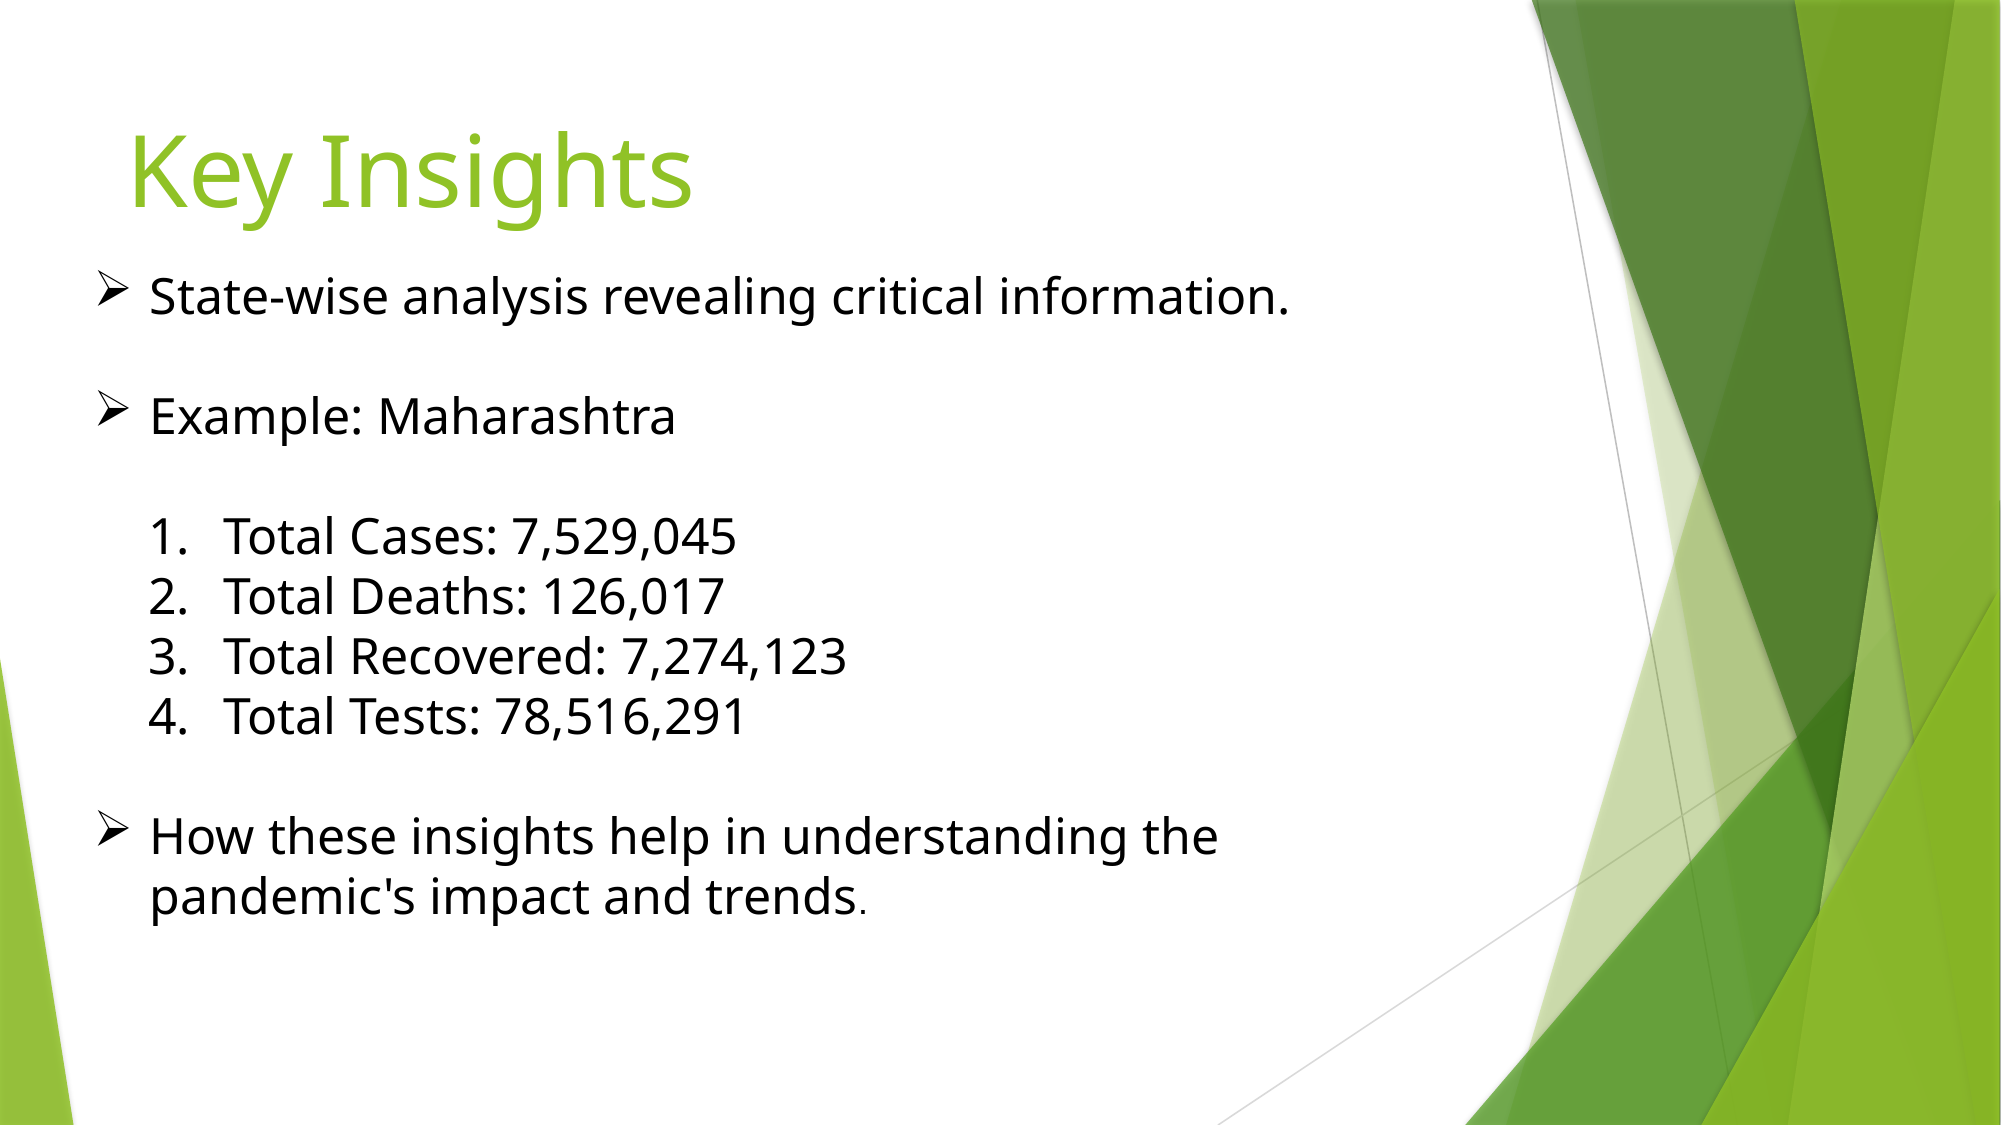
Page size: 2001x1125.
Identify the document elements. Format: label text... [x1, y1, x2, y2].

title Key Insights [111, 99, 1522, 317]
list State-wise analysis revealing critical information. Example: Maharashtra Total Cases: 7,529,045 Total Deaths: 126,017 Total Recovered: 7,274,123 Total Tests: 78,516,291 How these insights help in understanding the pandemic's impact and trends. [78, 256, 1489, 933]
